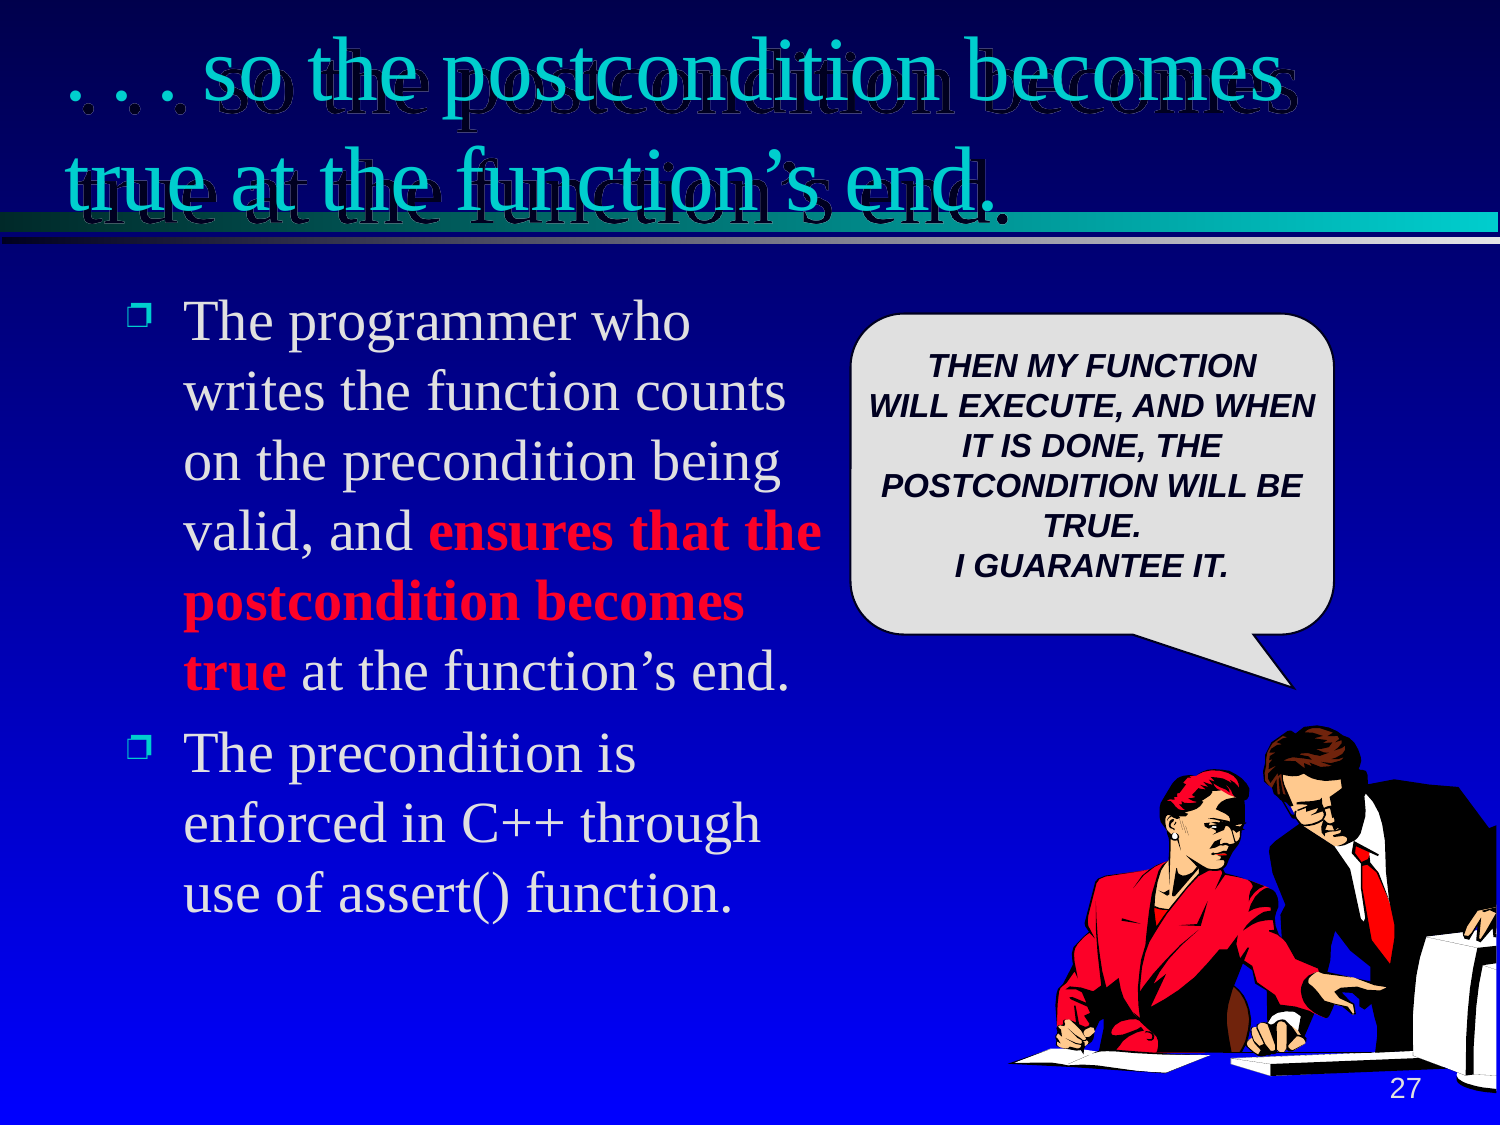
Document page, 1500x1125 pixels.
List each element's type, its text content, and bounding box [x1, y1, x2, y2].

picture [987, 722, 1497, 1112]
list The programmer who writes the function counts on the precondition being valid, and ensures that the postcondition becomes true at the function’s end. The precondition is enforced in C++ through use of assert() function. [111, 274, 851, 1051]
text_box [850, 313, 1335, 700]
title . . . so the postcondition becomes true at the function’s end. [49, 24, 1326, 213]
